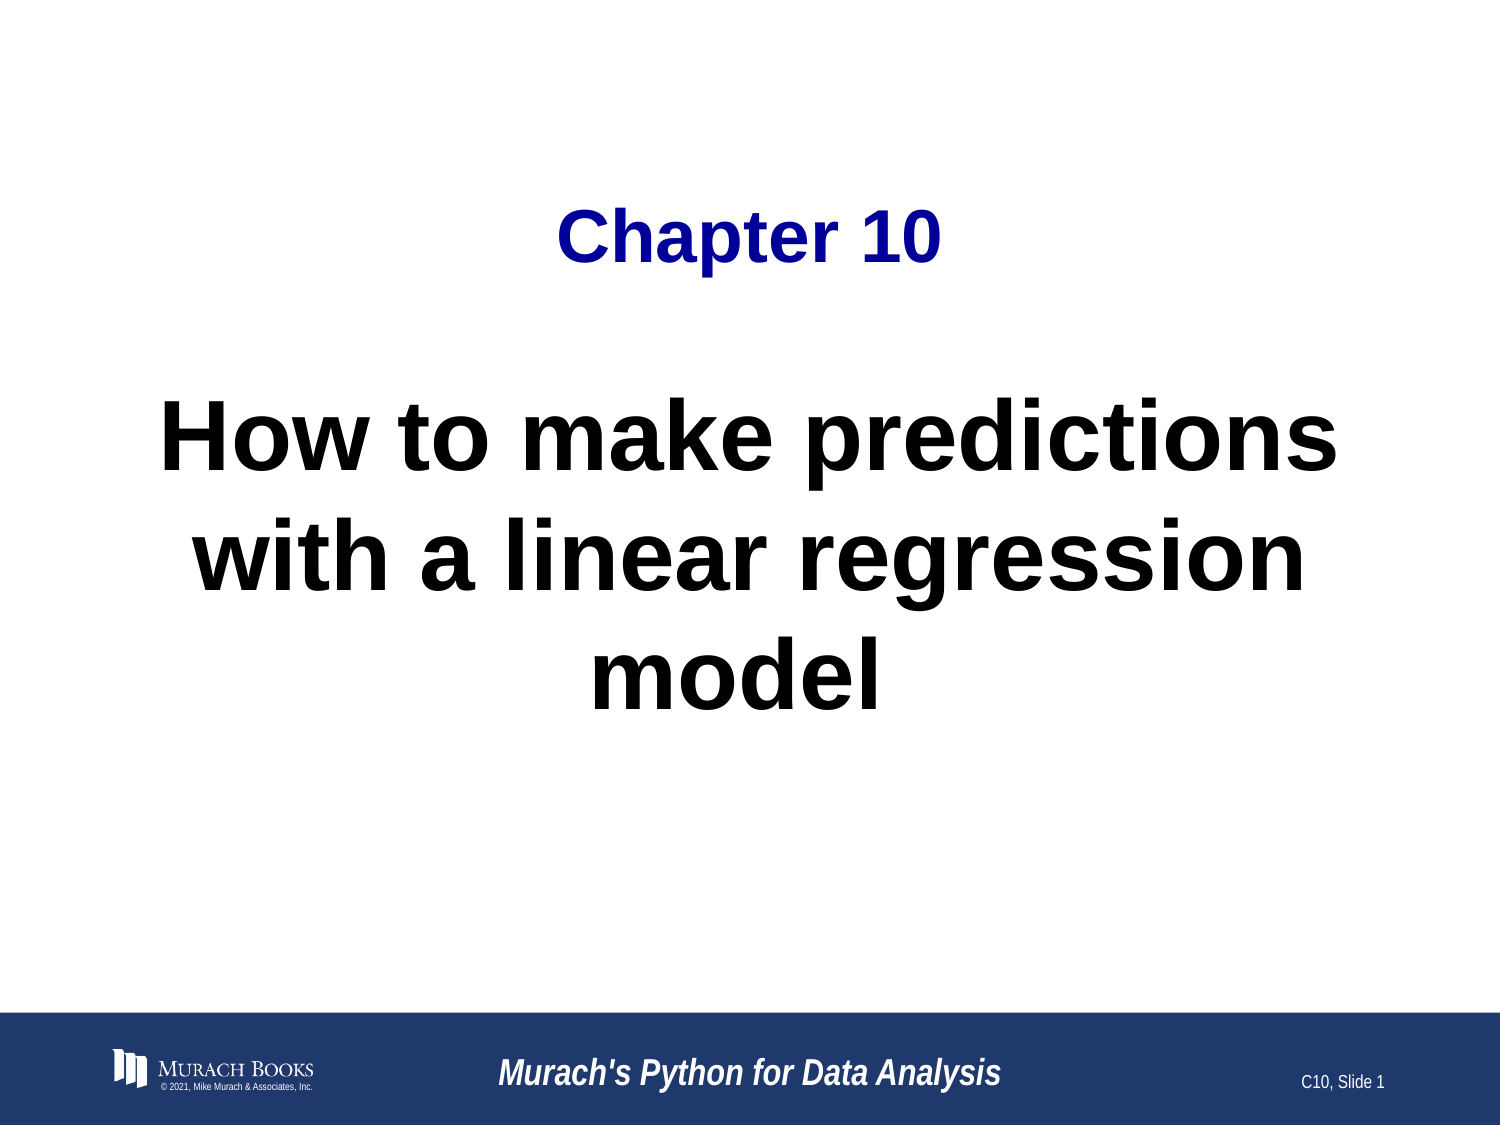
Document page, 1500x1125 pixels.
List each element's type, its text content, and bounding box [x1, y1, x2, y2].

slide_number Murach's Python for Data Analysis [463, 1025, 1050, 1100]
list How to make predictions with a linear regression model [112, 362, 1388, 850]
slide_number C10, Slide 1 [1087, 1025, 1400, 1100]
footer © 2021, Mike Murach & Associates, Inc. [12, 1025, 463, 1100]
title Chapter 10 [112, 187, 1388, 279]
